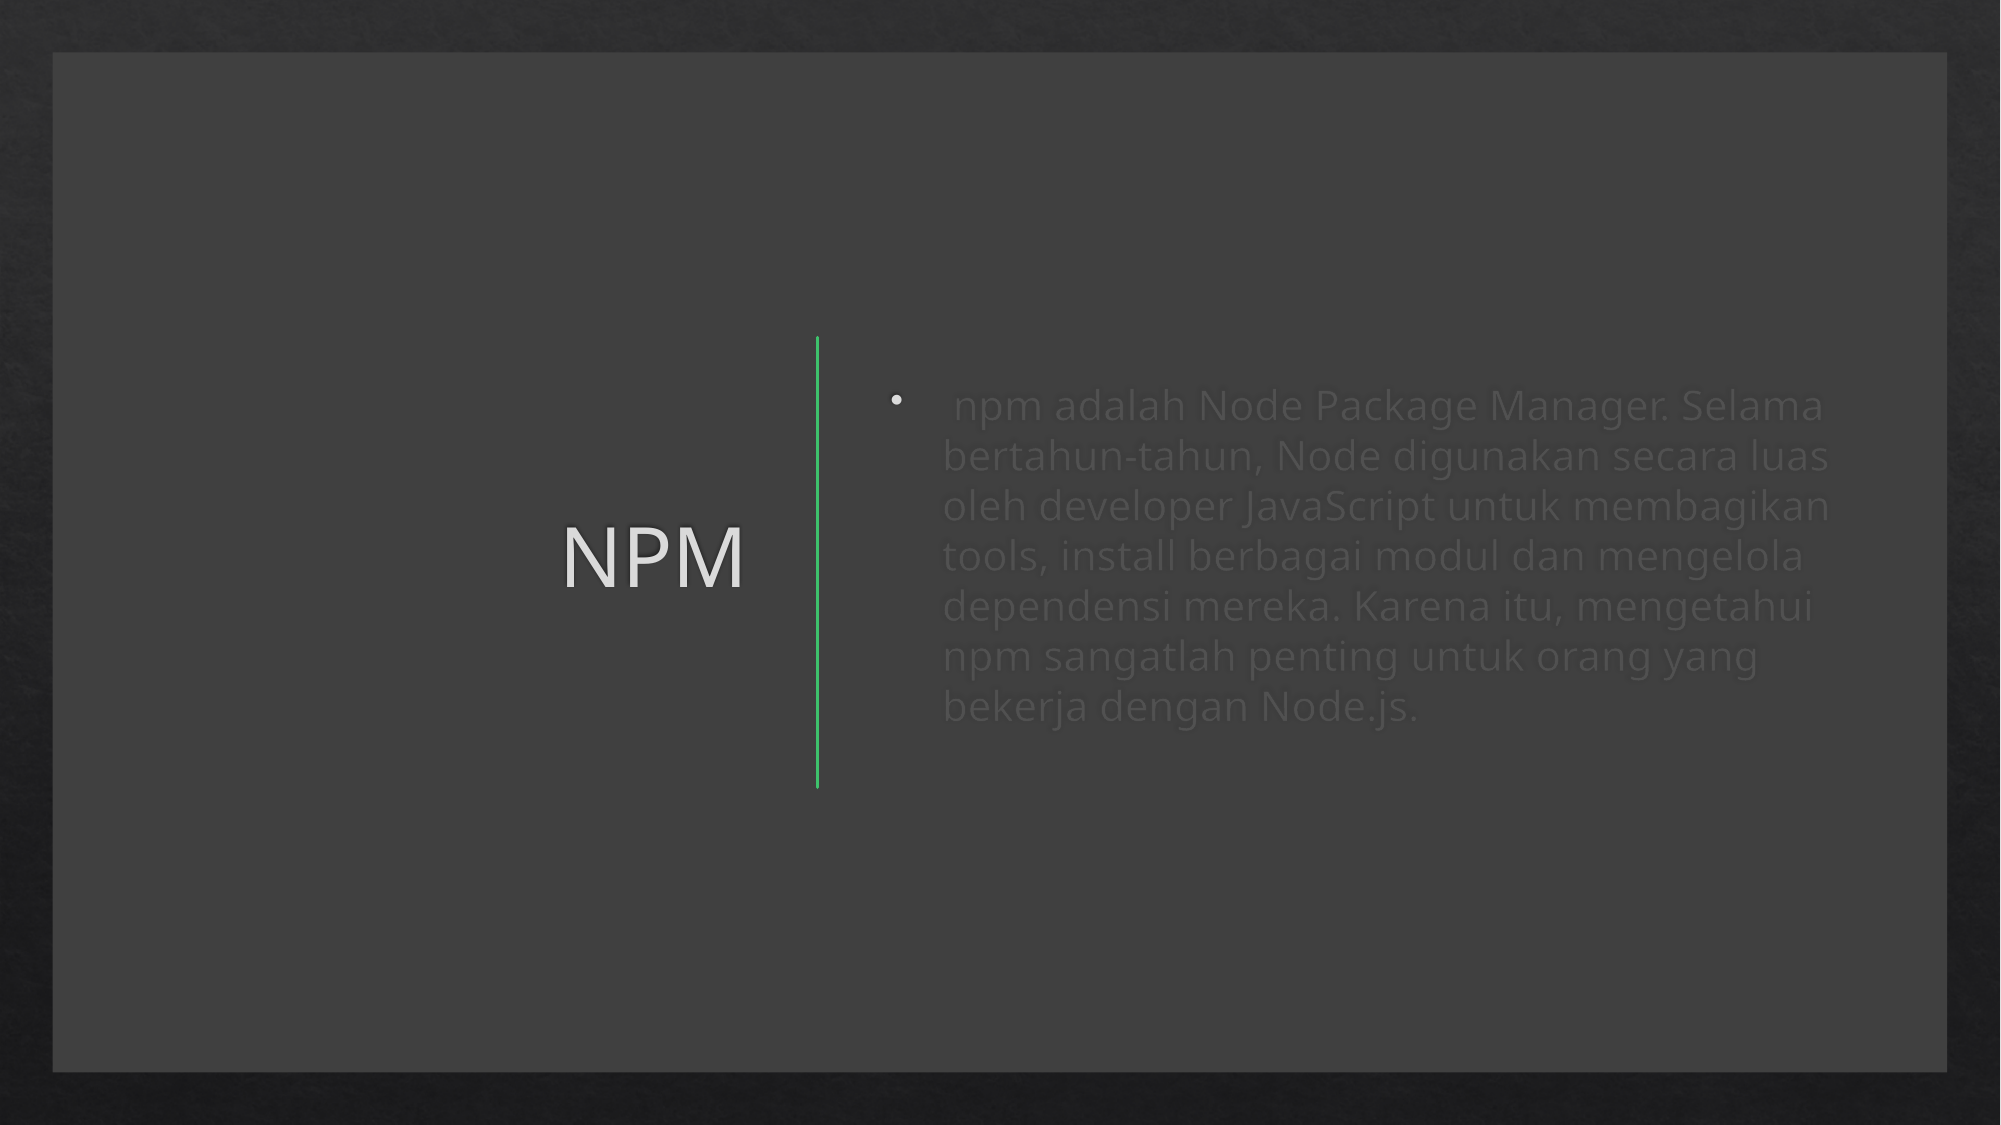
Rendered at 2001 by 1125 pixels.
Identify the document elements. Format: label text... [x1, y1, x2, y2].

list npm adalah Node Package Manager. Selama bertahun-tahun, Node digunakan secara luas oleh developer JavaScript untuk membagikan tools, install berbagai modul dan mengelola dependensi mereka. Karena itu, mengetahui npm sangatlah penting untuk orang yang bekerja dengan Node.js. [870, 158, 1849, 950]
text_box [0, 0, 2000, 1125]
title NPM [149, 158, 764, 950]
text_box [51, 51, 1948, 1074]
